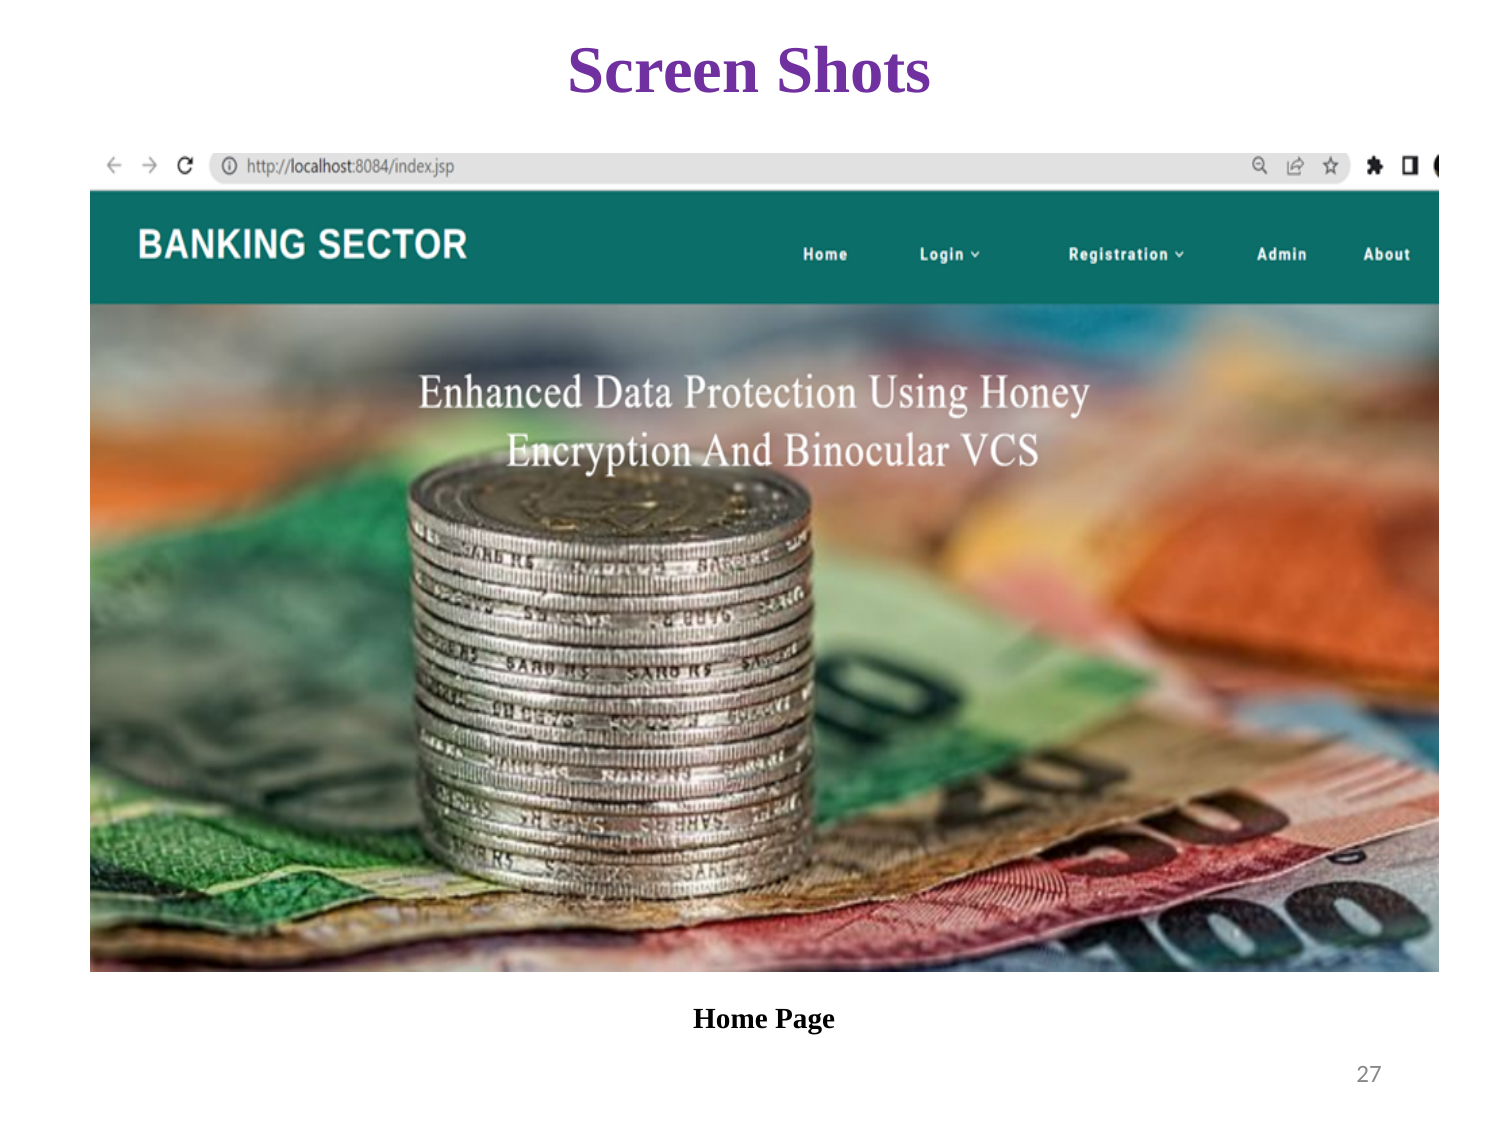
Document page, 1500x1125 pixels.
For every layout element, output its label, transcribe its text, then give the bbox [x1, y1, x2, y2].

title Screen Shots [103, 27, 1397, 115]
text_box Home Page [517, 992, 1011, 1042]
slide_number 27 [1059, 1042, 1397, 1103]
picture [89, 153, 1439, 972]
